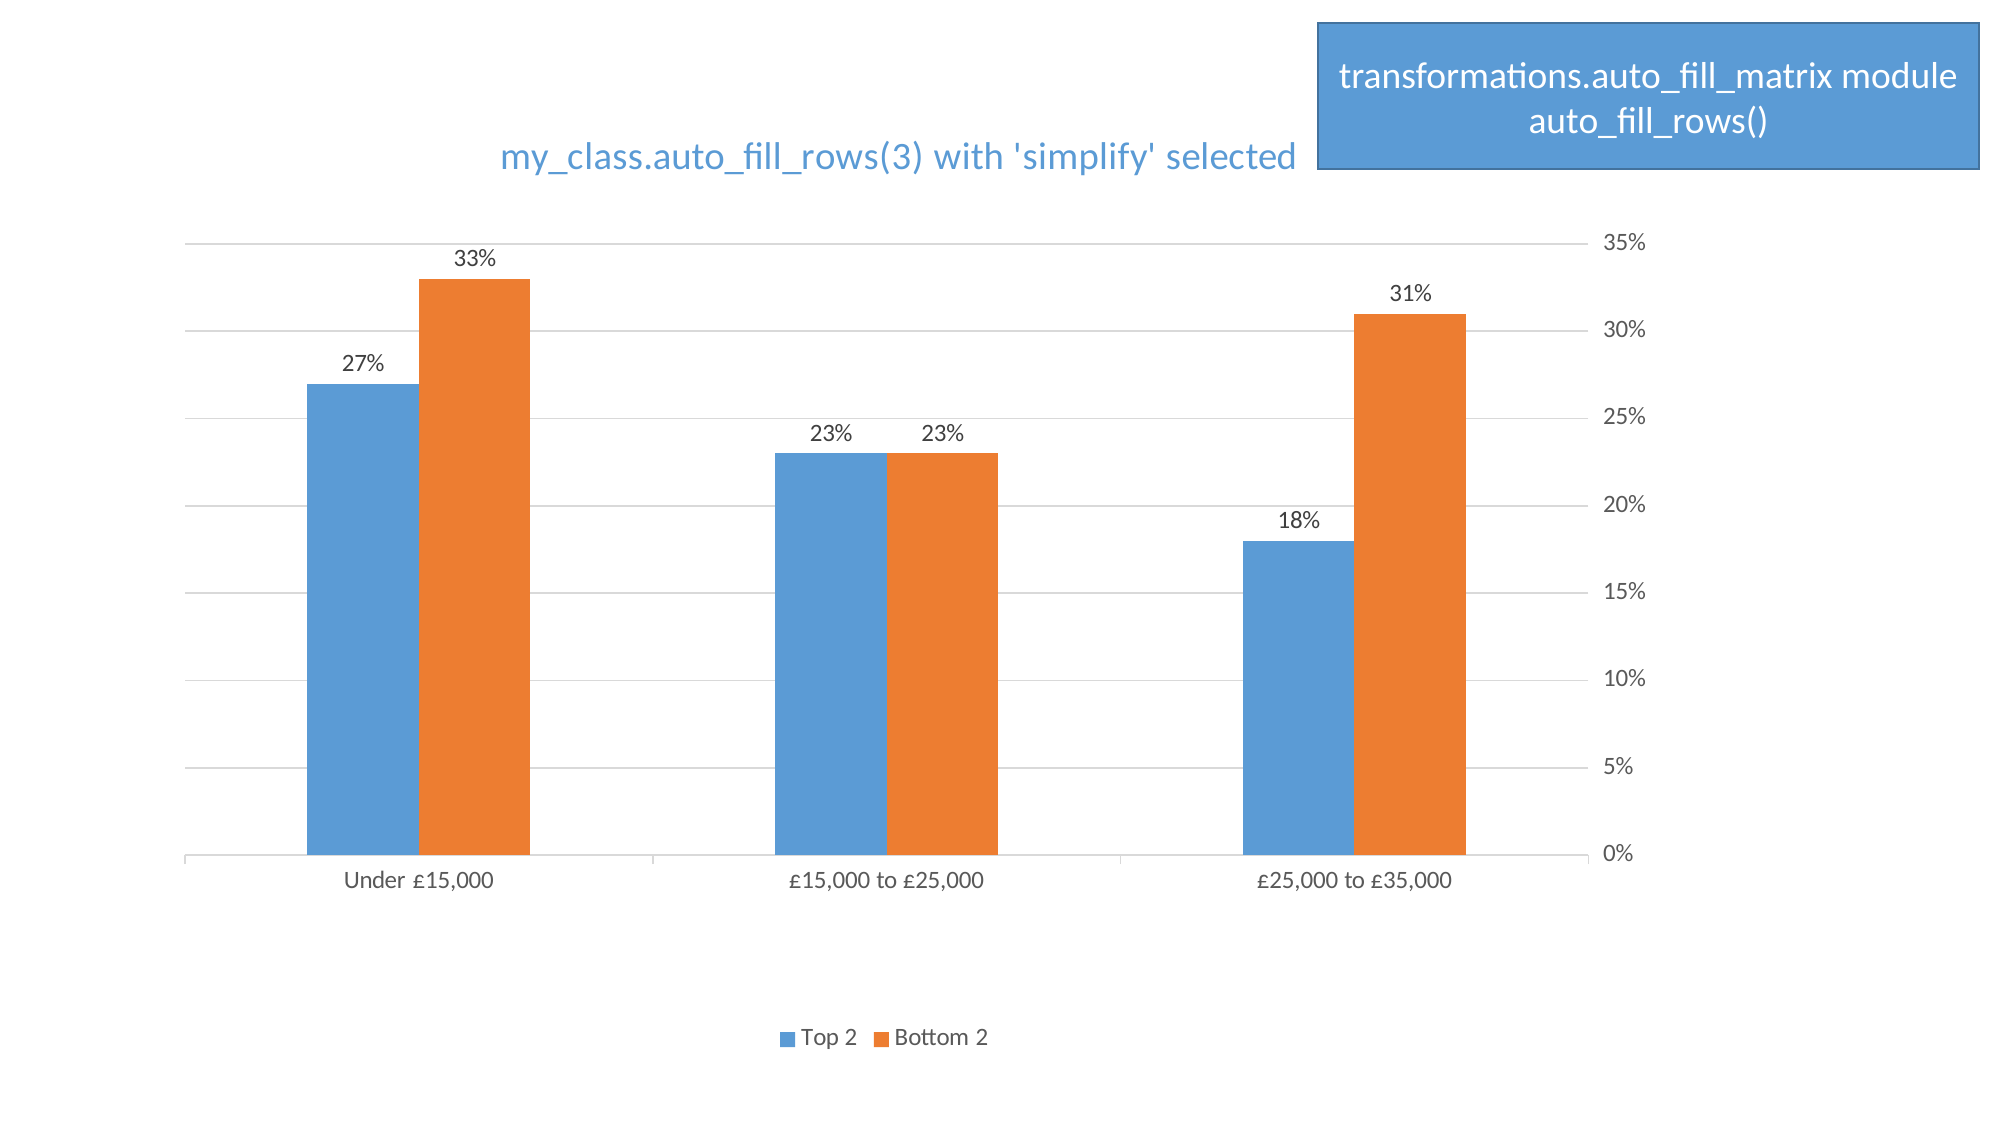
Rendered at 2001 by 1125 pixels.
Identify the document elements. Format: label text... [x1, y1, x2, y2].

text_box transformations.auto_fill_matrix module auto_fill_rows() [1317, 22, 1980, 170]
chart [102, 118, 1667, 1059]
